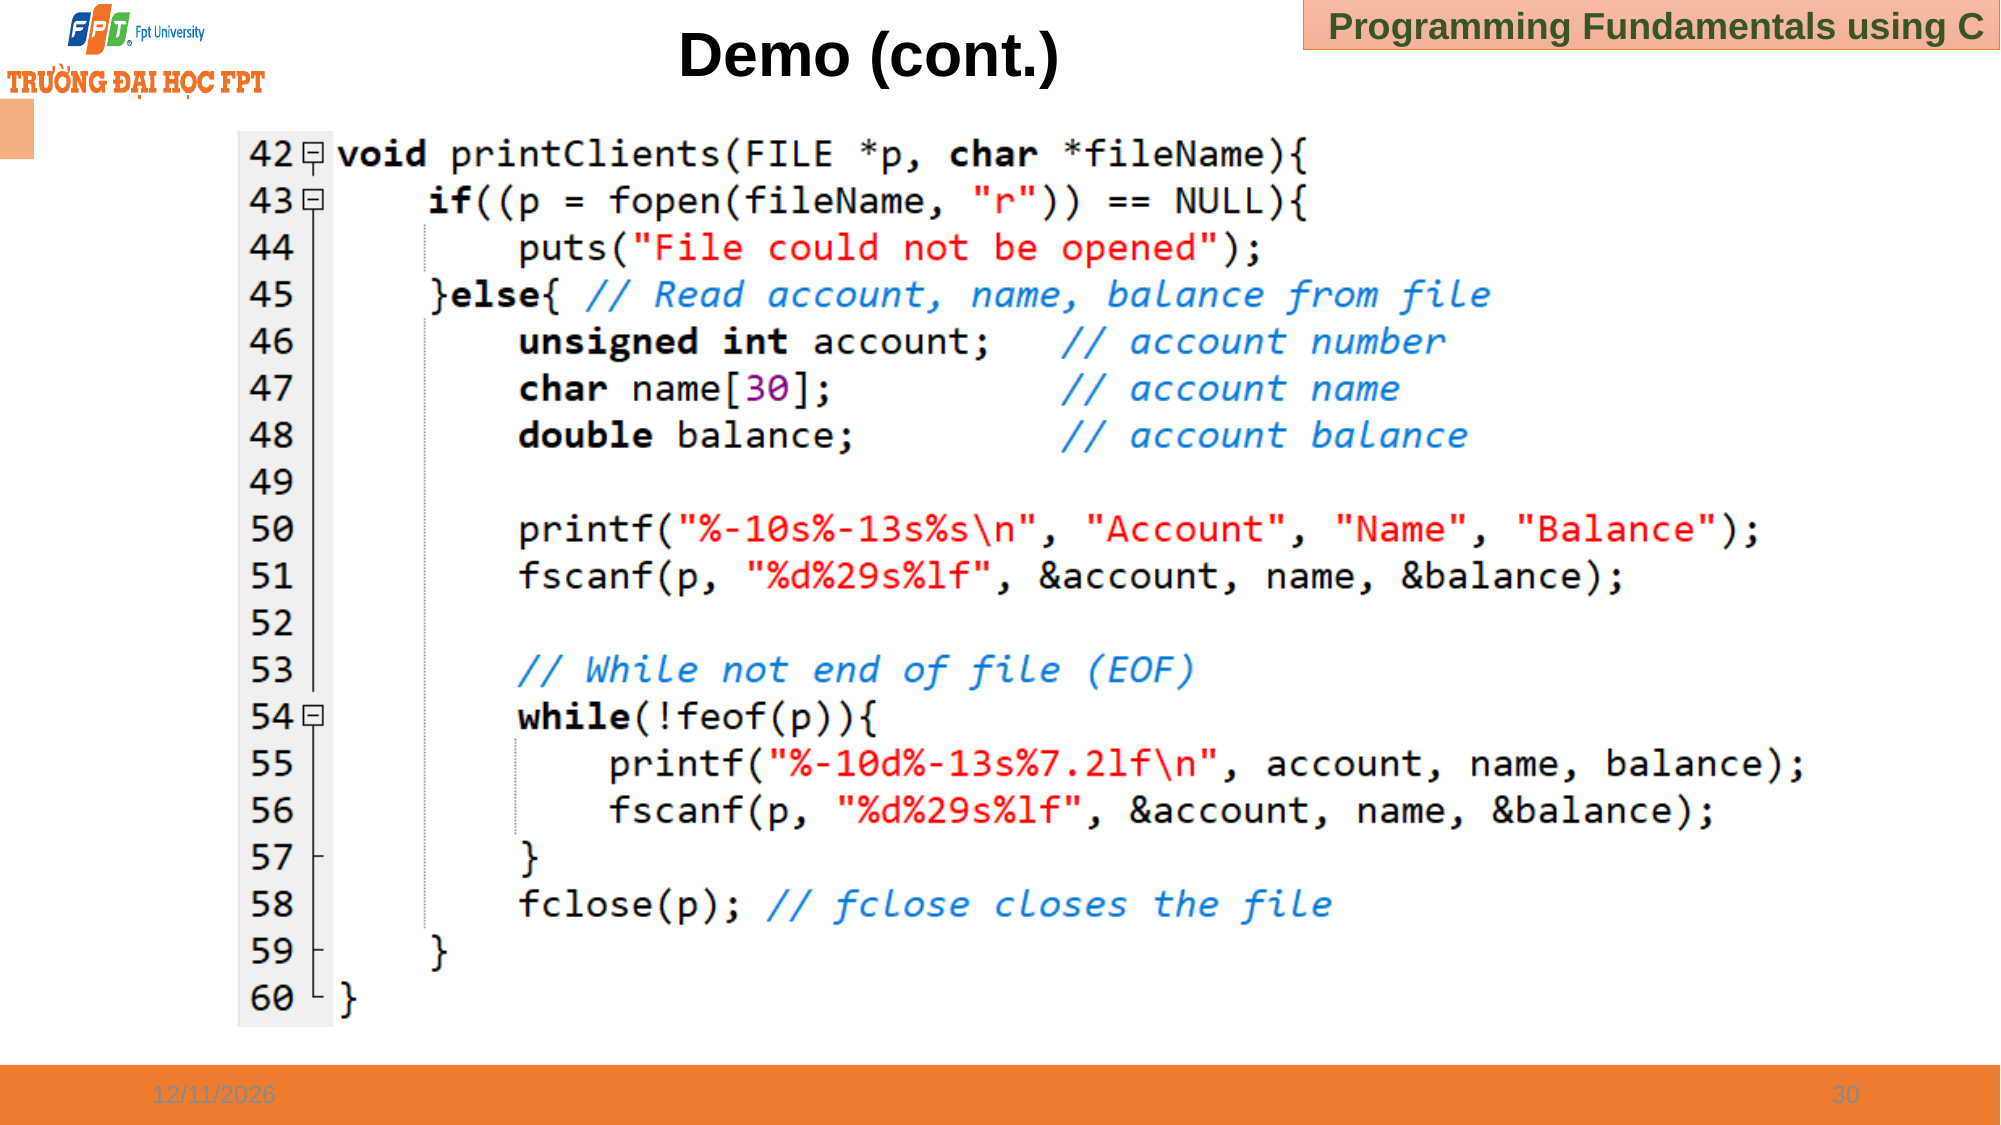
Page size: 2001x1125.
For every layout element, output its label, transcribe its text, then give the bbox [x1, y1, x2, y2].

title Demo (cont.) [663, 17, 1146, 95]
picture [235, 131, 1814, 1027]
slide_number 30 [1424, 1063, 1875, 1123]
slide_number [137, 1063, 588, 1123]
